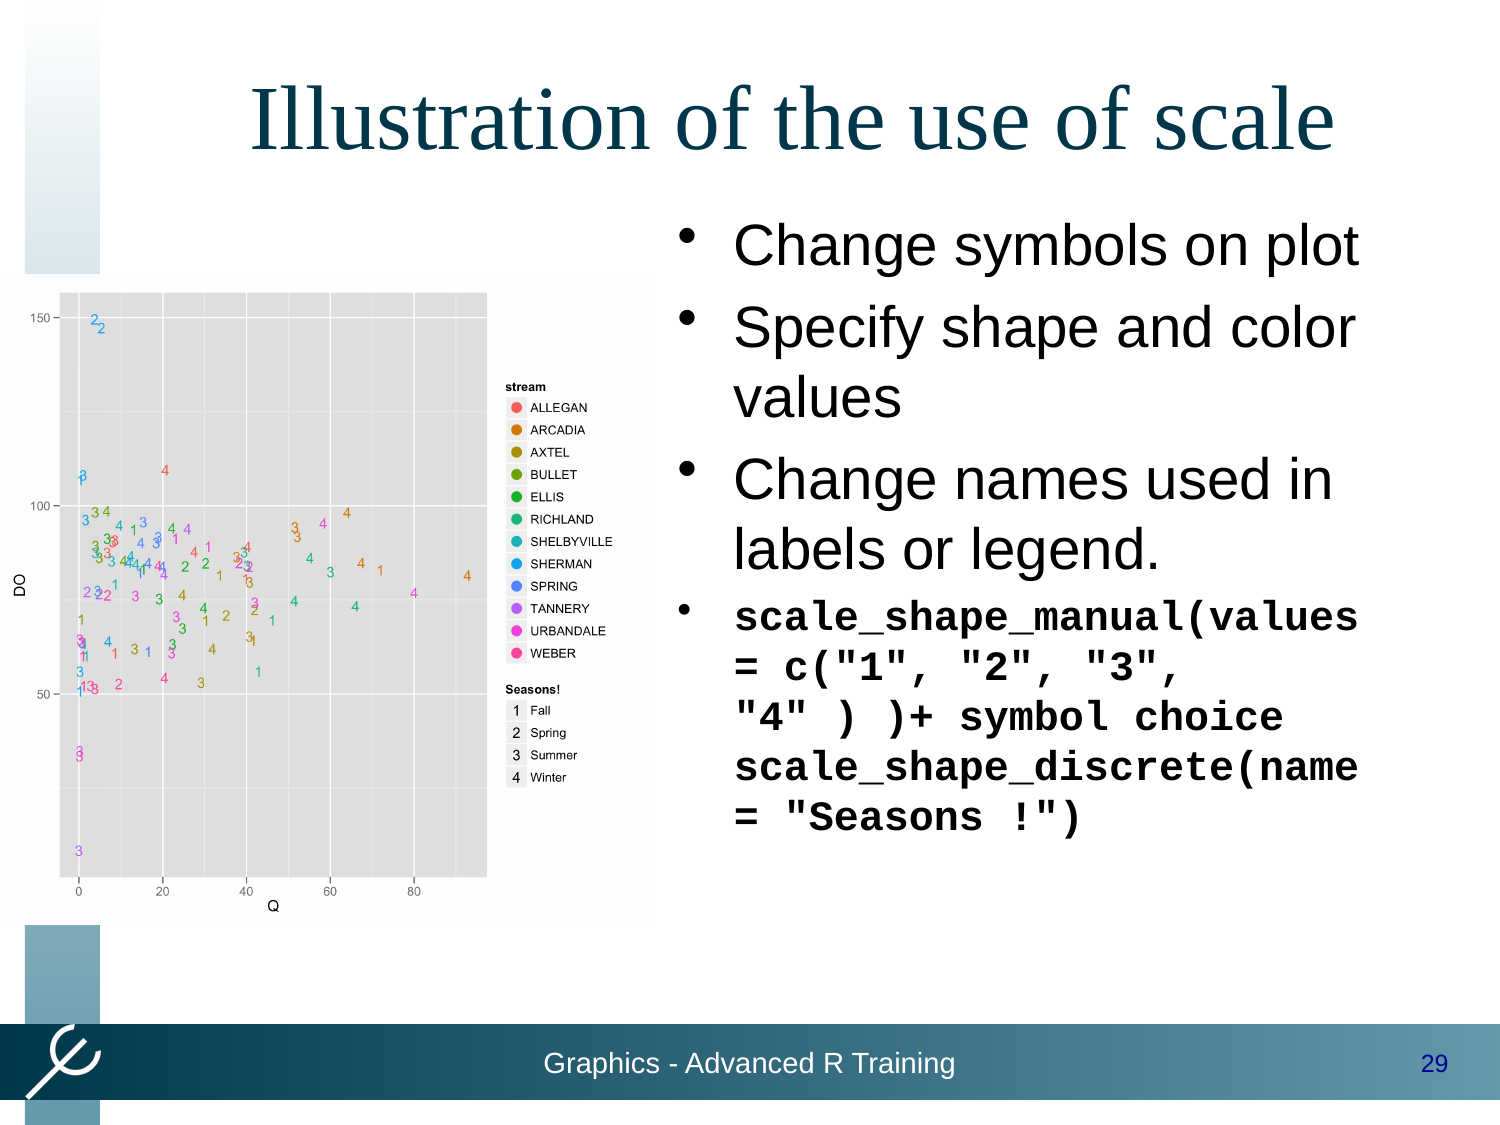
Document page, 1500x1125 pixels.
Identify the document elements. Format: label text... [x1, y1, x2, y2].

picture [0, 274, 651, 926]
picture [27, 1024, 101, 1100]
title Illustration of the use of scale [150, 50, 1438, 175]
list Change symbols on plot Specify shape and color values Change names used in labels or legend. scale_shape_manual(values = c("1", "2", "3", "4" ) )+ symbol choice scale_shape_discrete(name = "Seasons !") [662, 200, 1388, 900]
